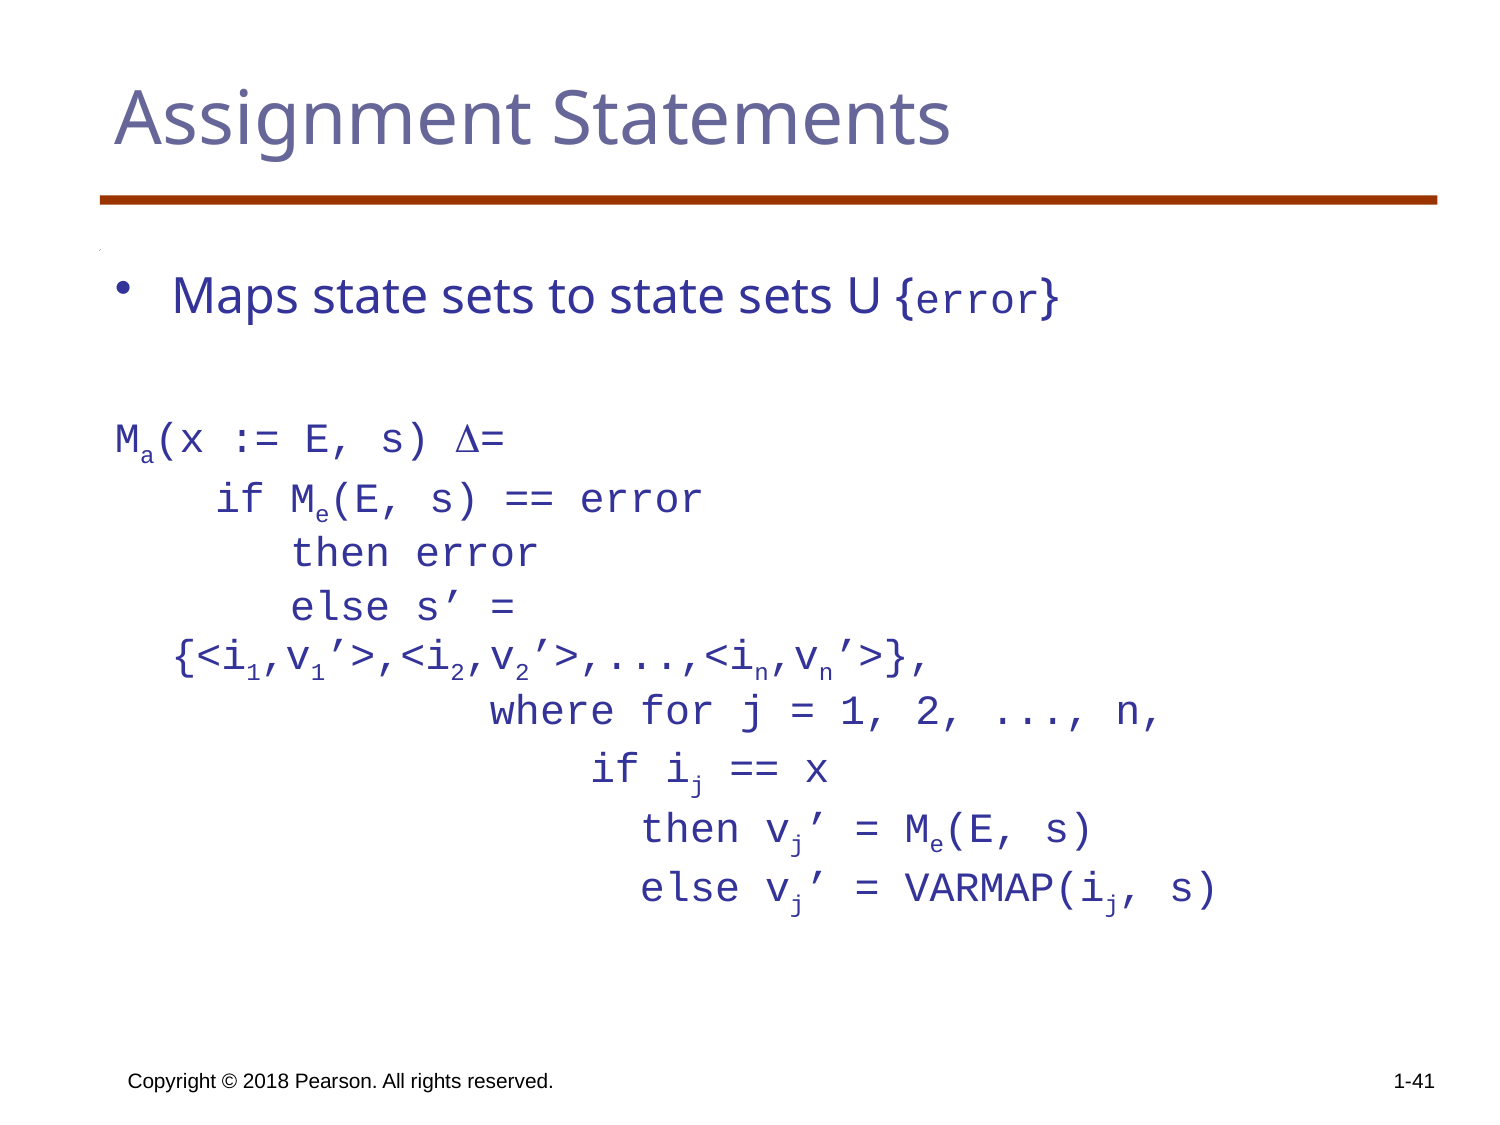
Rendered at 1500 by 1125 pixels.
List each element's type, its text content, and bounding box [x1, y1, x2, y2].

title Assignment Statements [99, 62, 1438, 250]
footer Copyright © 2018 Pearson. All rights reserved. [112, 1024, 801, 1101]
slide_number 1-41 [1137, 1024, 1451, 1101]
list Maps state sets to state sets U {error} Ma(x := E, s) = if Me(E, s) == error then error else s’ = {<i1,v1’>,<i2,v2’>,...,<in,vn’>}, where for j = 1, 2, ..., n, if ij == x then vj’ = Me(E, s) else vj’ = VARMAP(ij, s) [99, 262, 1438, 1013]
